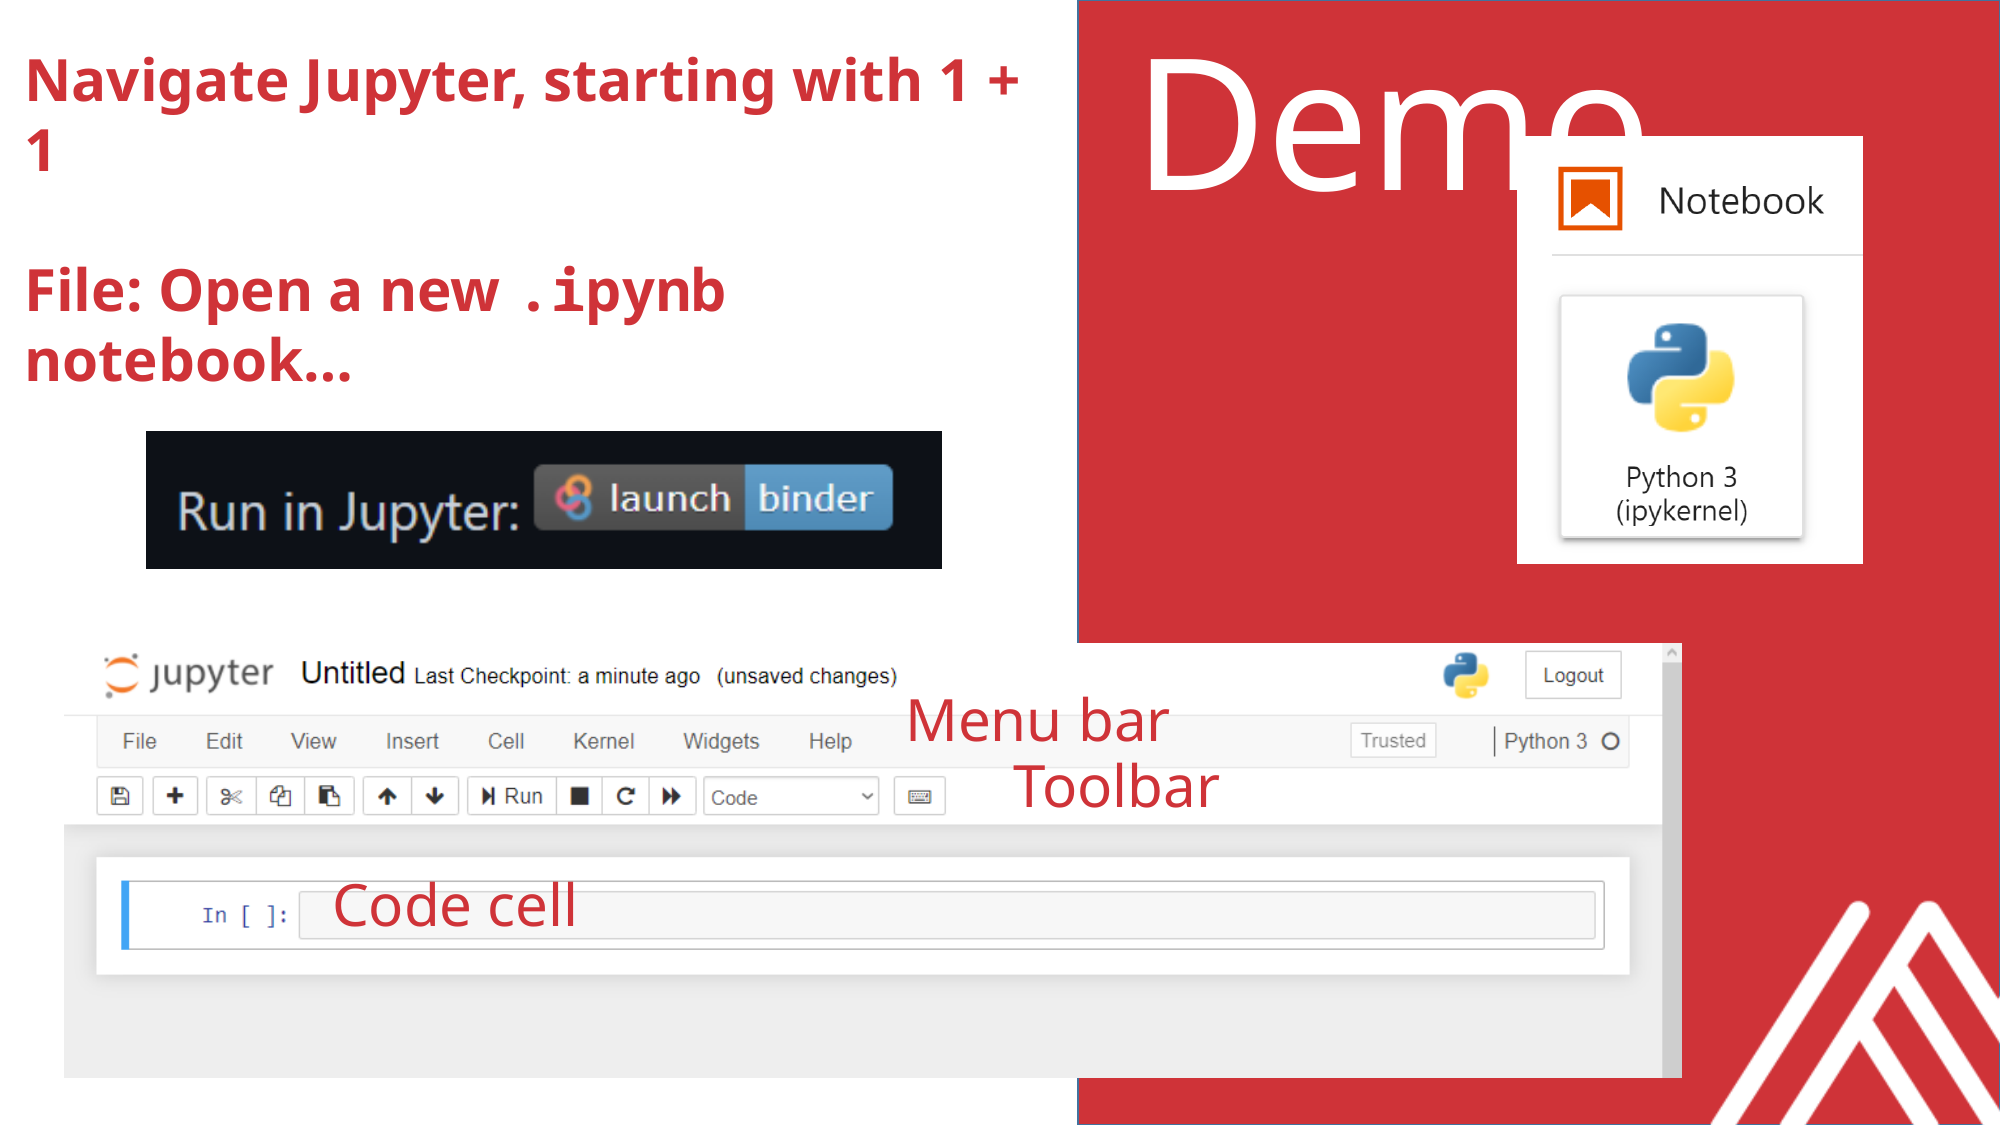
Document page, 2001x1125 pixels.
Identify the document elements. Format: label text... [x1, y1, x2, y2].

picture [64, 643, 1682, 1078]
text_box Demo [1118, 0, 1795, 235]
picture [146, 431, 942, 569]
text_box Navigate Jupyter, starting with 1 + 1 File: Open a new .ipynb notebook… [9, 35, 1079, 821]
text_box [1077, 0, 2000, 1125]
picture [1703, 825, 2000, 1125]
picture [1517, 135, 1863, 564]
